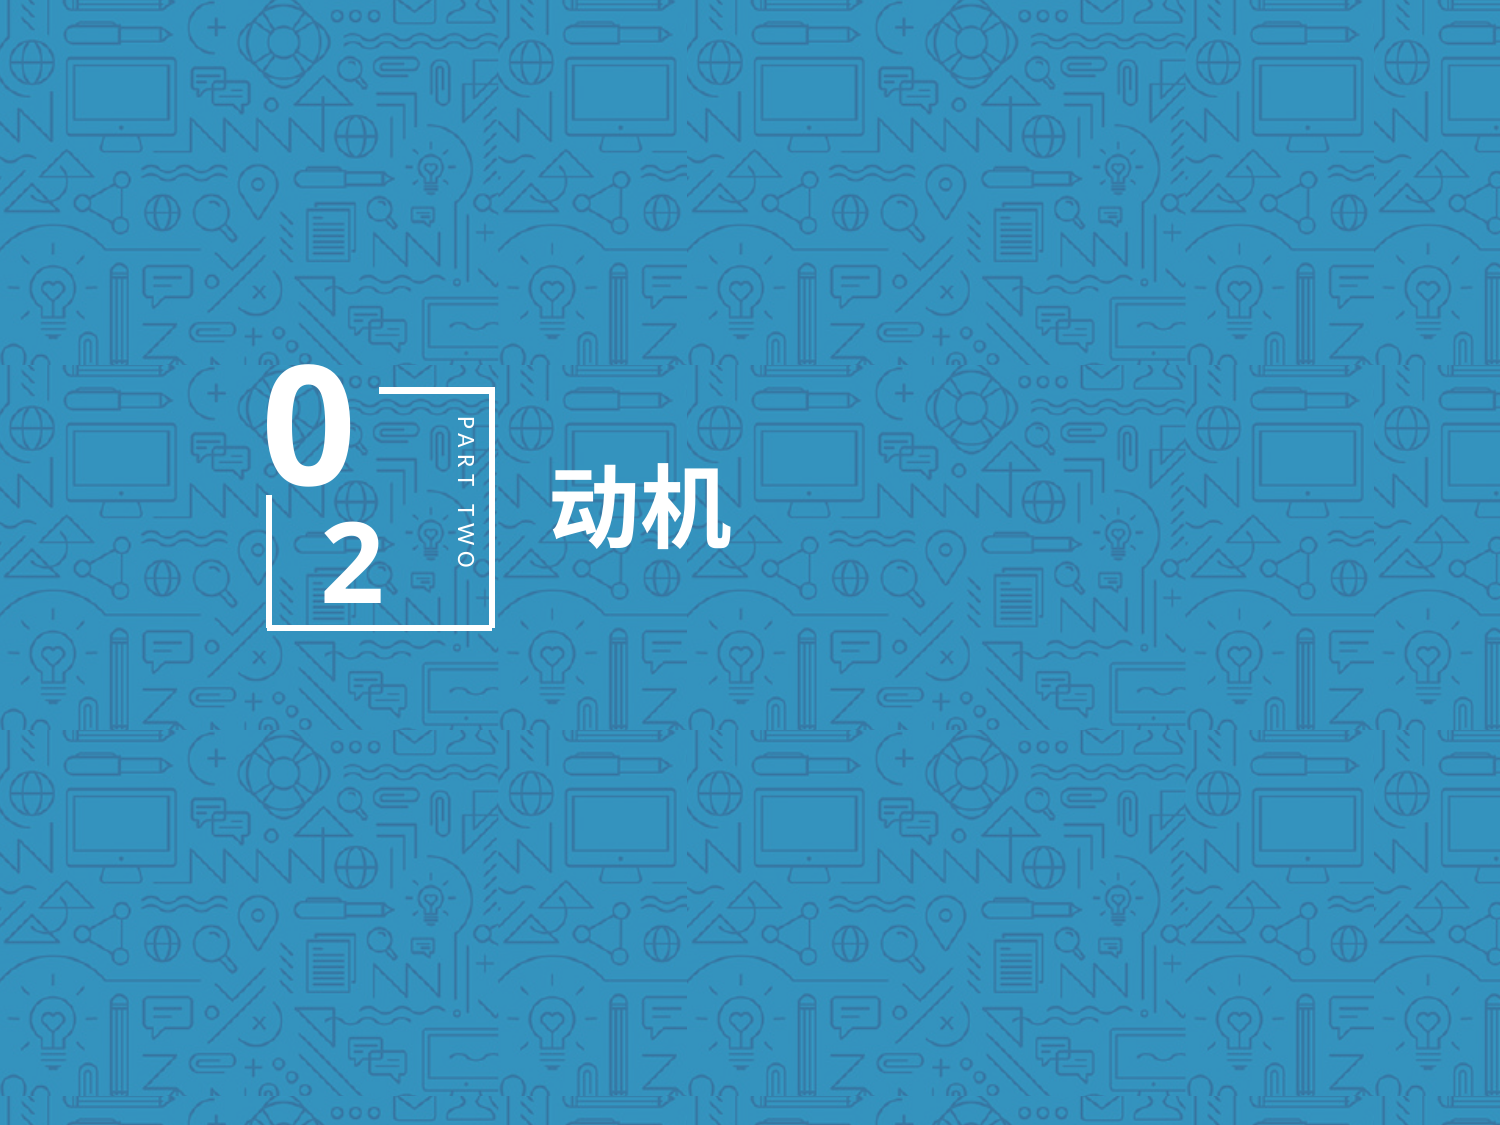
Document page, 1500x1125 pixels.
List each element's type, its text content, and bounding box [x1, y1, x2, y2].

text_box 动机 [534, 442, 1277, 567]
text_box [246, 349, 496, 636]
